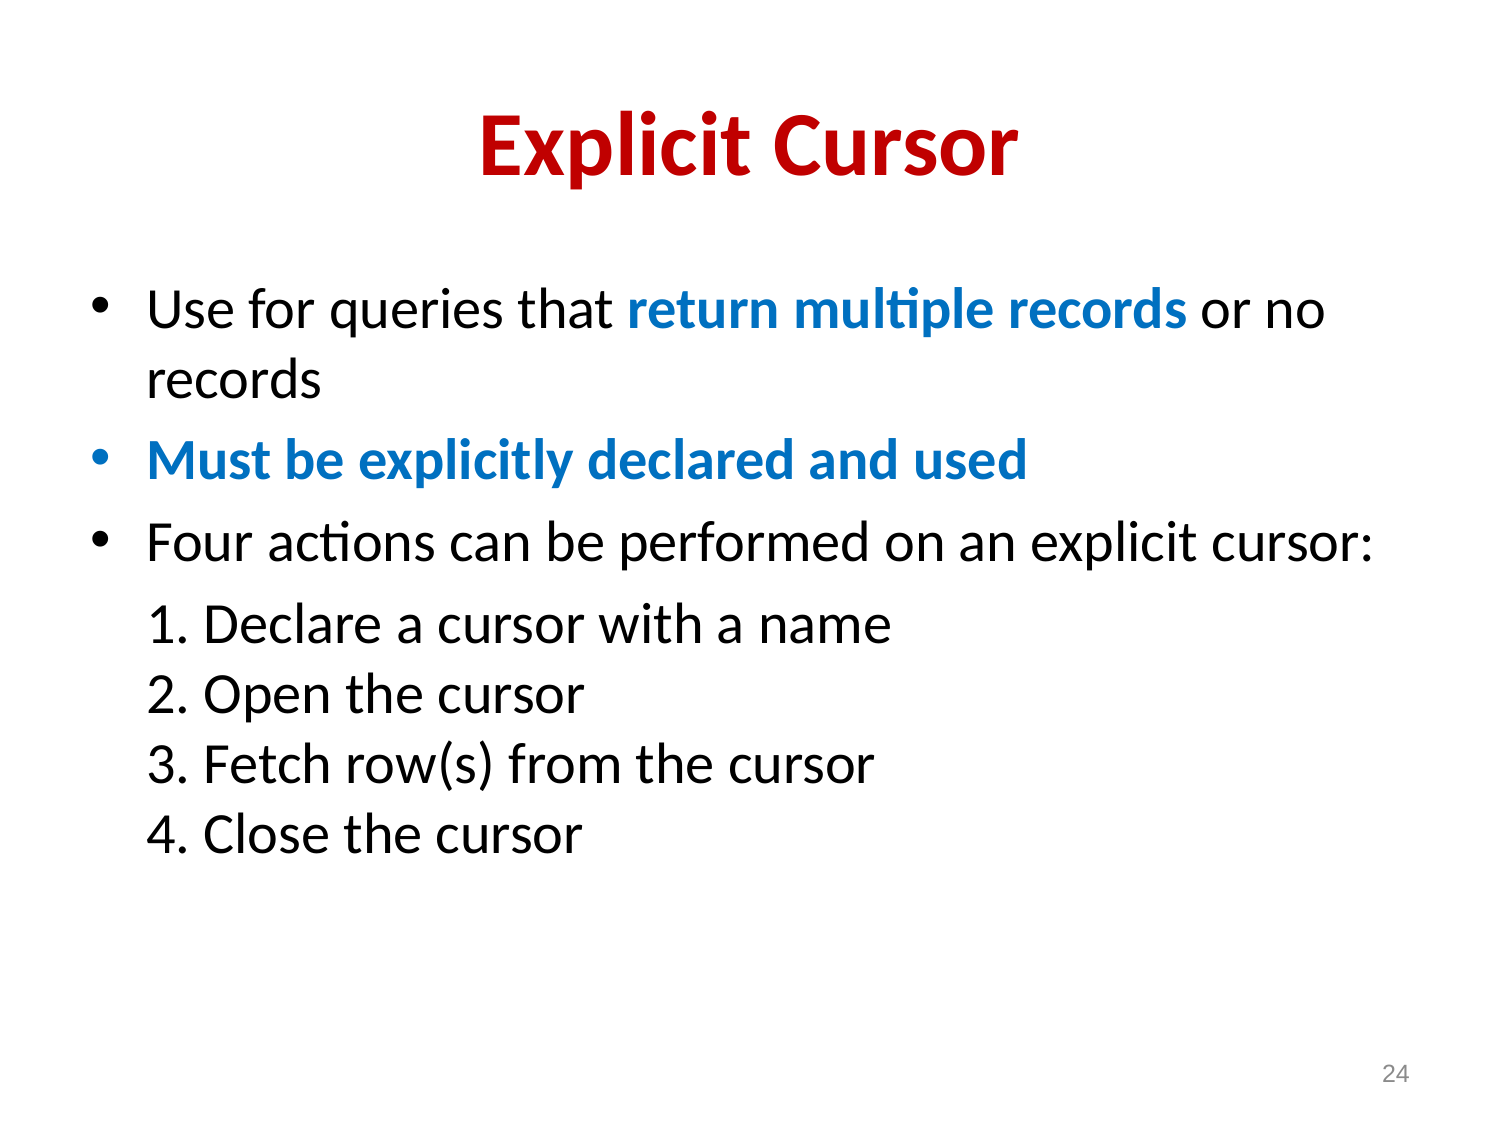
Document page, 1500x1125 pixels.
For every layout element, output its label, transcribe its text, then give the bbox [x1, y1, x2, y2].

slide_number 24 [1074, 1042, 1425, 1103]
list Use for queries that return multiple records or no records Must be explicitly declared and used Four actions can be performed on an explicit cursor: 1. Declare a cursor with a name 2. Open the cursor 3. Fetch row(s) from the cursor 4. Close the cursor [75, 262, 1425, 1005]
title Explicit Cursor [75, 45, 1425, 233]
